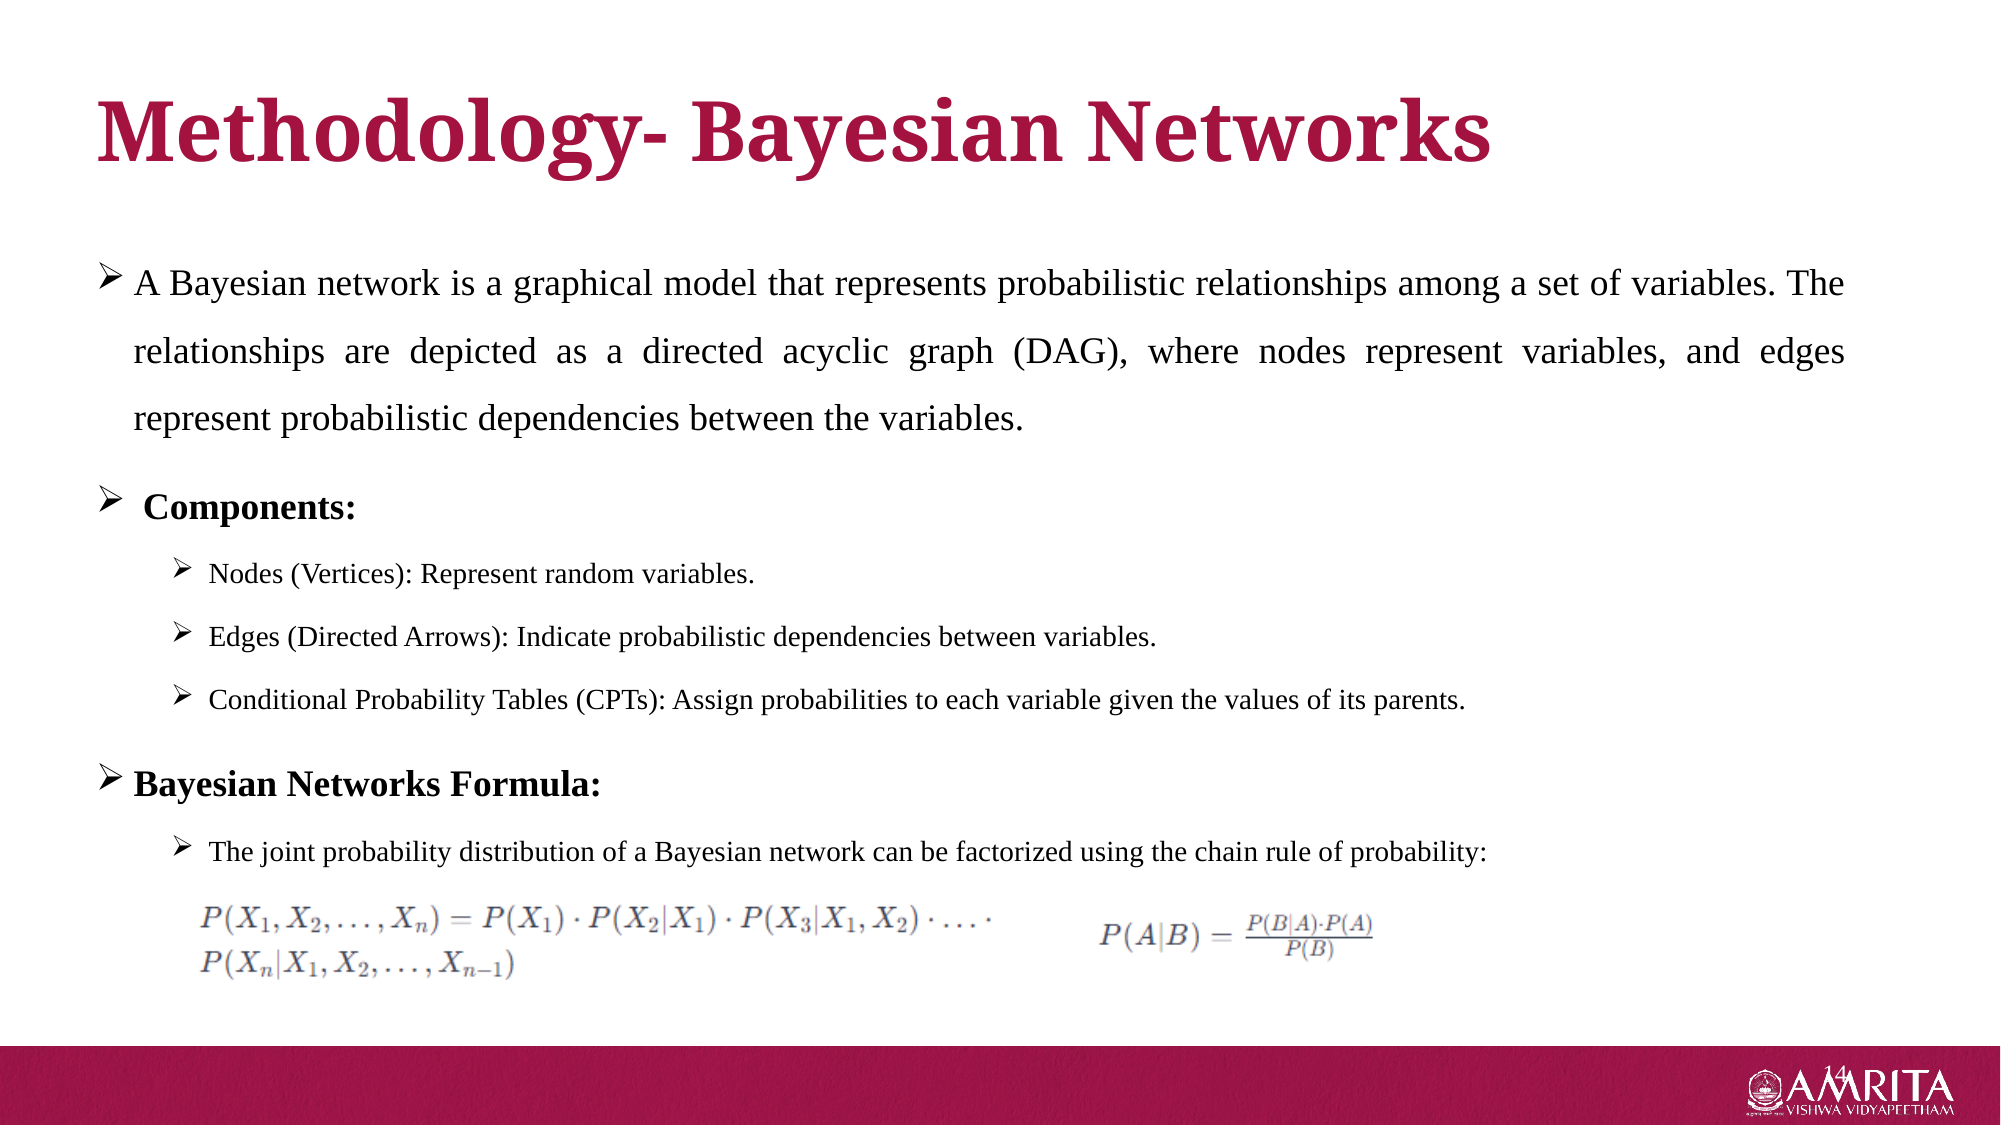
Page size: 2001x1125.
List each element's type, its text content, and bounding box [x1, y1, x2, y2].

slide_number 14 [1412, 1042, 1863, 1103]
picture [0, 1046, 2001, 1125]
list A Bayesian network is a graphical model that represents probabilistic relationships among a set of variables. The relationships are depicted as a directed acyclic graph (DAG), where nodes represent variables, and edges represent probabilistic dependencies between the variables. Components: Nodes (Vertices): Represent random variables. Edges (Directed Arrows): Indicate probabilistic dependencies between variables. Conditional Probability Tables (CPTs): Assign probabilities to each variable given the values of its parents. Bayesian Networks Formula: The joint probability distribution of a Bayesian network can be factorized using the chain rule of probability: [80, 228, 1863, 1013]
picture [187, 888, 1019, 988]
text_box Methodology- Bayesian Networks [80, 82, 1958, 187]
picture [1086, 896, 1395, 975]
